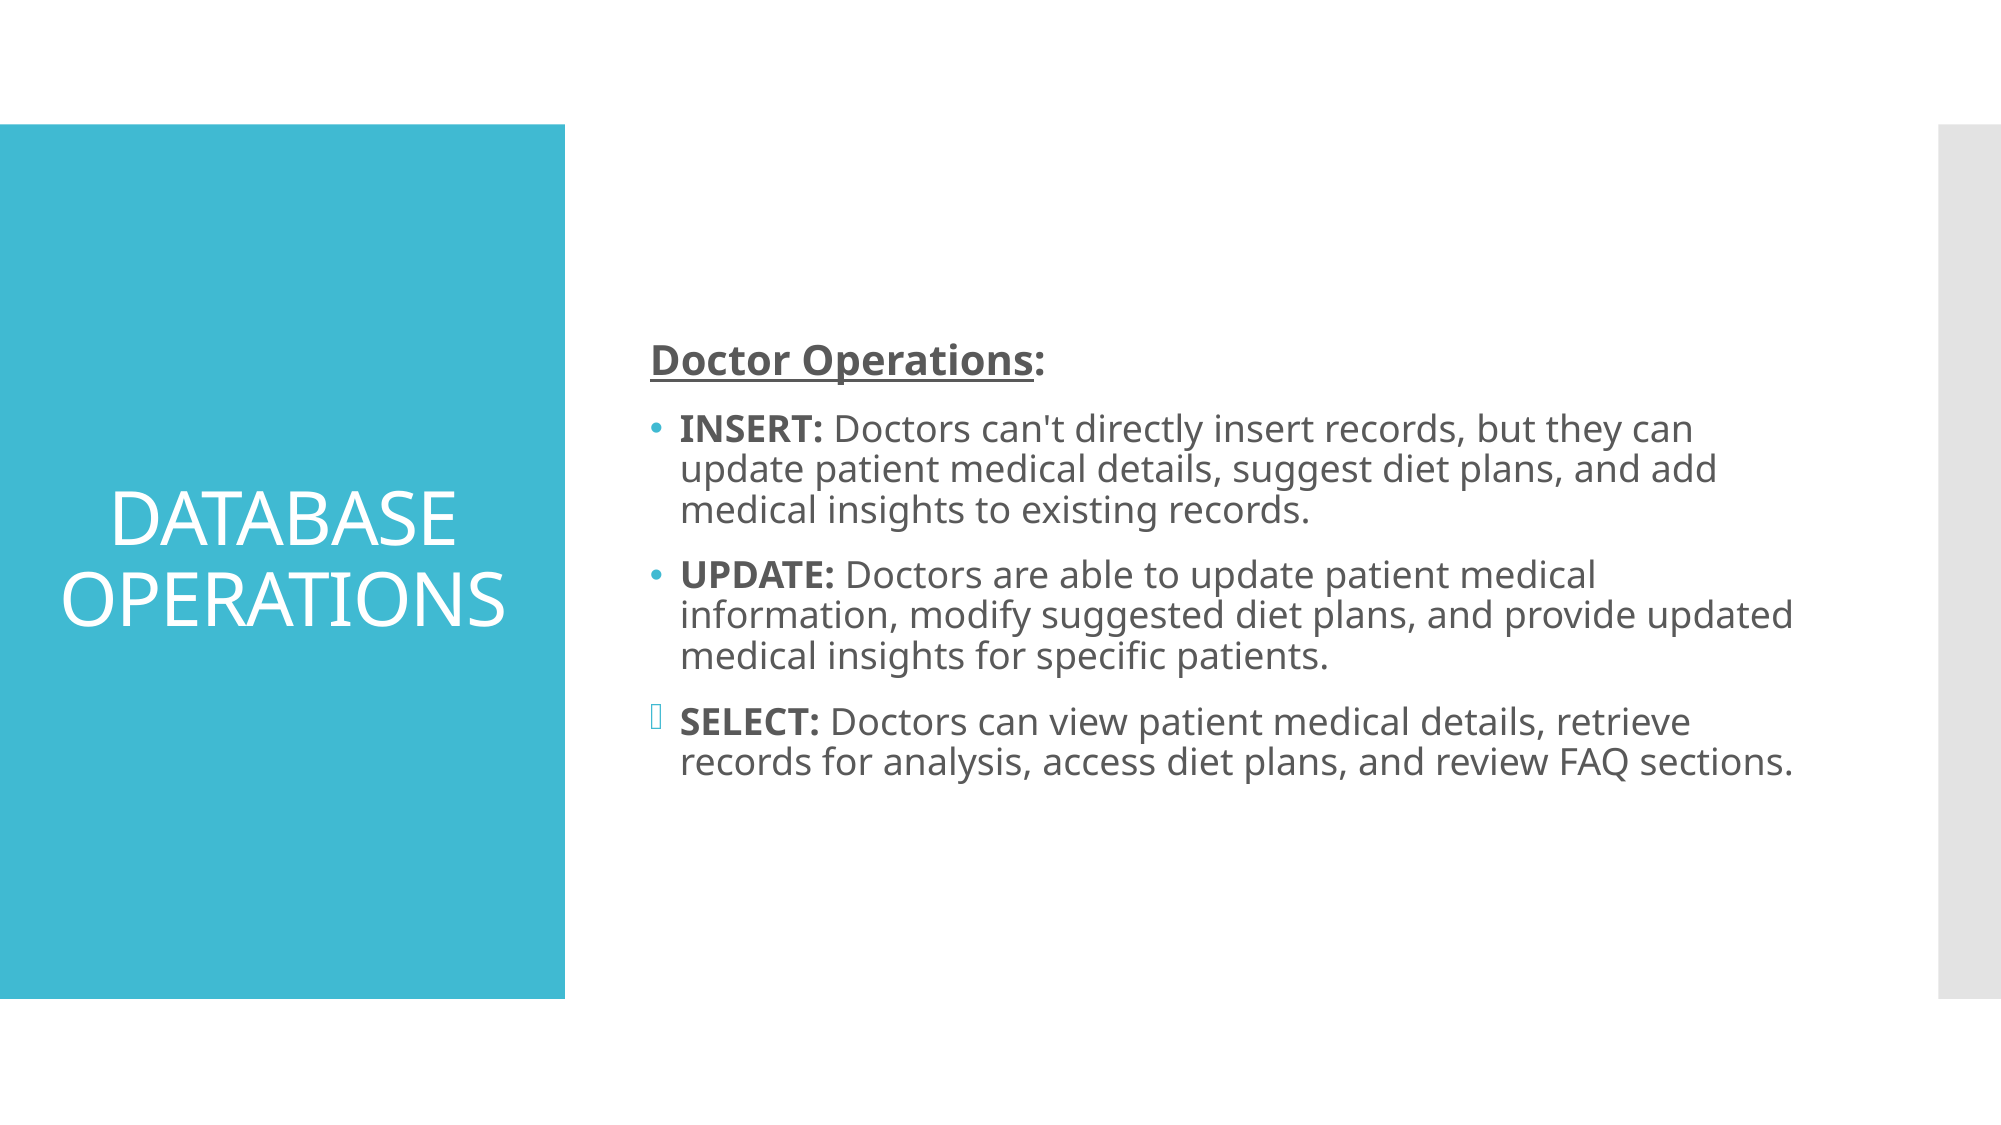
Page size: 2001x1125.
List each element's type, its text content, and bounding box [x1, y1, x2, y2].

list Doctor Operations: INSERT: Doctors can't directly insert records, but they can update patient medical details, suggest diet plans, and add medical insights to existing records. UPDATE: Doctors are able to update patient medical information, modify suggested diet plans, and provide updated medical insights for specific patients. SELECT: Doctors can view patient medical details, retrieve records for analysis, access diet plans, and review FAQ sections. [634, 141, 1835, 982]
title DATABASE OPERATIONS [41, 184, 525, 940]
